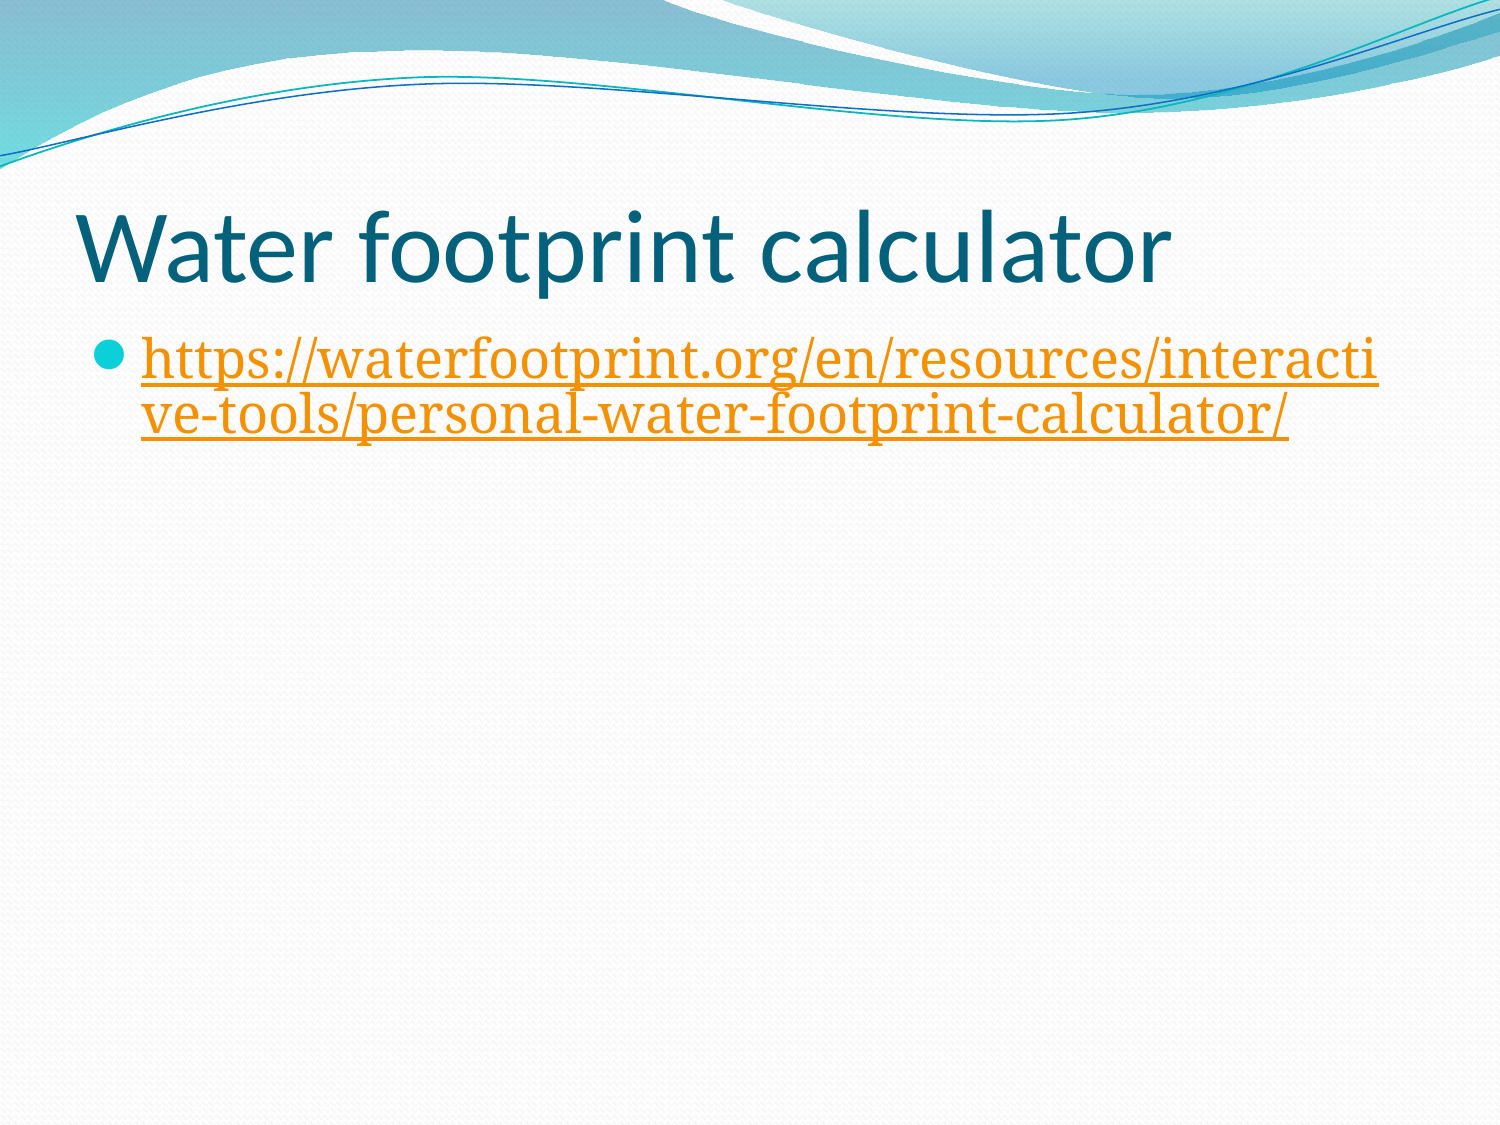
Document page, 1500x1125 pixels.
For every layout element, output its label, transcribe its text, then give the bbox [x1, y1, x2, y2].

list https://waterfootprint.org/en/resources/interactive-tools/personal-water-footprint-calculator/ [75, 317, 1425, 1038]
title Water footprint calculator [75, 115, 1425, 303]
